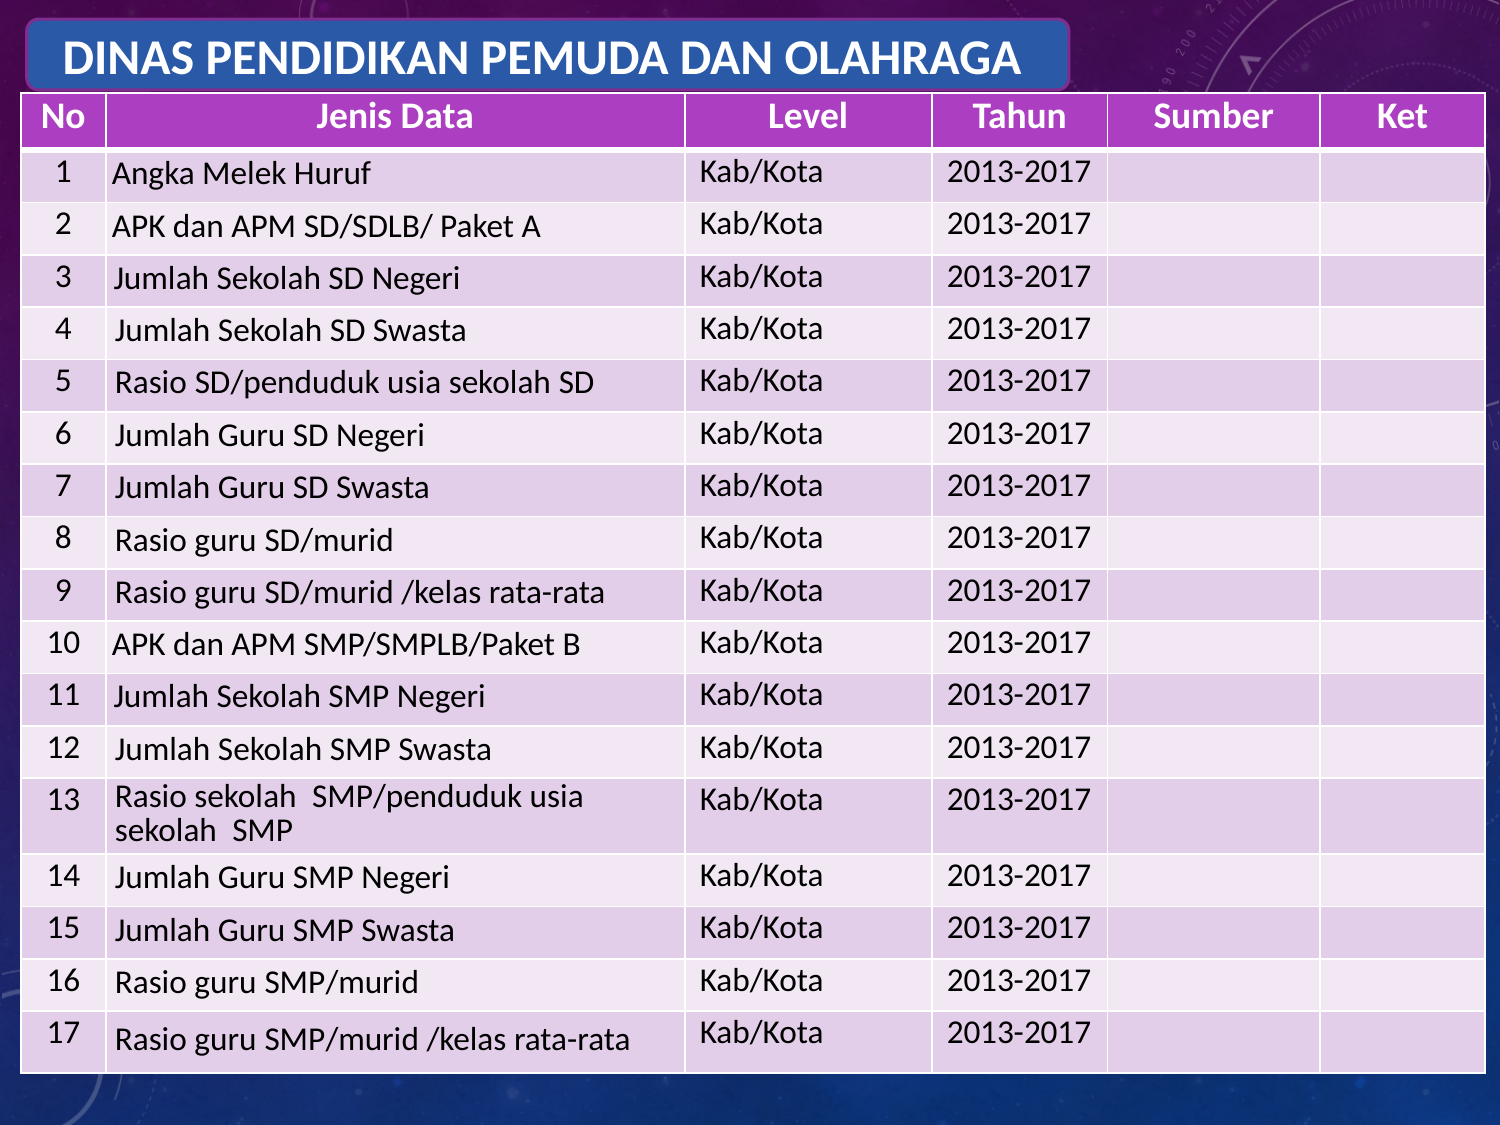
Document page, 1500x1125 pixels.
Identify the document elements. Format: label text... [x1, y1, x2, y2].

table_cell [1321, 465, 1484, 516]
table_cell 2013-2017 [933, 203, 1107, 254]
table_cell 9 [22, 570, 105, 620]
table_cell 4 [22, 308, 105, 359]
table_cell [1108, 256, 1319, 306]
table_cell [1321, 855, 1484, 906]
table_cell Kab/Kota [686, 622, 931, 673]
table_cell Rasio sekolah SMP/penduduk usia sekolah SMP [107, 779, 684, 853]
table_cell 2013-2017 [933, 1012, 1107, 1072]
table_cell Kab/Kota [686, 960, 931, 1010]
table_cell 14 [22, 855, 105, 906]
table_cell Jumlah Guru SD Swasta [107, 465, 684, 516]
table_cell [1108, 413, 1319, 463]
text_box DINAS PENDIDIKAN PEMUDA DAN OLAHRAGA [25, 17, 1071, 92]
table_cell 2013-2017 [933, 855, 1107, 906]
table_cell [1108, 779, 1319, 853]
table_cell [1108, 960, 1319, 1010]
table_cell 2013-2017 [933, 465, 1107, 516]
table_cell [1321, 570, 1484, 620]
table_cell 2013-2017 [933, 570, 1107, 620]
table_cell Jumlah Sekolah SMP Swasta [107, 727, 684, 777]
table_cell [1108, 1012, 1319, 1072]
table_cell [1321, 256, 1484, 306]
table_header Sumber [1108, 94, 1319, 147]
table_cell Kab/Kota [686, 413, 931, 463]
table_header Jenis Data [107, 94, 684, 147]
table_cell [1108, 465, 1319, 516]
table_cell [1108, 727, 1319, 777]
table_cell [1321, 517, 1484, 568]
table_cell Kab/Kota [686, 465, 931, 516]
table_cell [1108, 360, 1319, 411]
table_cell [1108, 153, 1319, 202]
table_cell Jumlah Sekolah SMP Negeri [107, 674, 684, 725]
table_cell 2013-2017 [933, 622, 1107, 673]
table_cell 2013-2017 [933, 308, 1107, 359]
table_header No [22, 94, 105, 147]
table_cell Jumlah Guru SD Negeri [107, 413, 684, 463]
table_cell 2013-2017 [933, 674, 1107, 725]
table_cell 2013-2017 [933, 153, 1107, 202]
table_cell 10 [22, 622, 105, 673]
table_cell Kab/Kota [686, 1012, 931, 1072]
table_cell [1321, 153, 1484, 202]
table_cell Rasio SD/penduduk usia sekolah SD [107, 360, 684, 411]
table_cell 17 [22, 1012, 105, 1072]
table_header Level [686, 94, 931, 147]
table_cell [1321, 413, 1484, 463]
table_header Ket [1321, 94, 1484, 147]
table_cell Kab/Kota [686, 517, 931, 568]
table_cell 11 [22, 674, 105, 725]
table_cell Rasio guru SMP/murid /kelas rata-rata [107, 1012, 684, 1072]
table_cell 6 [22, 413, 105, 463]
table_cell 2013-2017 [933, 517, 1107, 568]
table_cell [1321, 203, 1484, 254]
table_header Tahun [933, 94, 1107, 147]
table_cell Jumlah Sekolah SD Swasta [107, 308, 684, 359]
table_cell 2013-2017 [933, 907, 1107, 958]
table_cell [1108, 203, 1319, 254]
table_cell Kab/Kota [686, 855, 931, 906]
table_cell Jumlah Guru SMP Swasta [107, 907, 684, 958]
table_cell Rasio guru SMP/murid [107, 960, 684, 1010]
table_cell 2013-2017 [933, 779, 1107, 853]
table_cell [1108, 622, 1319, 673]
table_cell 7 [22, 465, 105, 516]
table_cell Jumlah Sekolah SD Negeri [107, 256, 684, 306]
table_cell [1321, 727, 1484, 777]
table_cell 13 [22, 779, 105, 853]
table_cell [1108, 517, 1319, 568]
table_cell Kab/Kota [686, 570, 931, 620]
table_cell Rasio guru SD/murid [107, 517, 684, 568]
table_cell [1108, 855, 1319, 906]
table_cell Kab/Kota [686, 360, 931, 411]
table_cell APK dan APM SD/SDLB/ Paket A [107, 203, 684, 254]
table_cell 16 [22, 960, 105, 1010]
table_cell 2013-2017 [933, 256, 1107, 306]
table_cell [1108, 674, 1319, 725]
table_cell [1108, 907, 1319, 958]
table_cell [1321, 960, 1484, 1010]
table_cell [1321, 622, 1484, 673]
table_cell Angka Melek Huruf [107, 153, 684, 202]
table_cell APK dan APM SMP/SMPLB/Paket B [107, 622, 684, 673]
table_cell [1108, 308, 1319, 359]
table_cell 2013-2017 [933, 413, 1107, 463]
table_cell Kab/Kota [686, 779, 931, 853]
table_cell Kab/Kota [686, 907, 931, 958]
table_cell [1321, 360, 1484, 411]
table_cell [1321, 308, 1484, 359]
table_cell Rasio guru SD/murid /kelas rata-rata [107, 570, 684, 620]
table_cell Jumlah Guru SMP Negeri [107, 855, 684, 906]
table_cell [1108, 570, 1319, 620]
table_cell 12 [22, 727, 105, 777]
table_cell [1321, 674, 1484, 725]
table_cell Kab/Kota [686, 727, 931, 777]
table_cell 8 [22, 517, 105, 568]
picture [0, 0, 1500, 1125]
table_cell 2 [22, 203, 105, 254]
table_cell [1321, 779, 1484, 853]
table_cell [1321, 907, 1484, 958]
table_cell Kab/Kota [686, 674, 931, 725]
table_cell 2013-2017 [933, 960, 1107, 1010]
table_cell 2013-2017 [933, 727, 1107, 777]
table_cell 3 [22, 256, 105, 306]
table_cell 1 [22, 153, 105, 202]
table_cell 15 [22, 907, 105, 958]
table_cell 5 [22, 360, 105, 411]
table_cell Kab/Kota [686, 203, 931, 254]
table_cell [1321, 1012, 1484, 1072]
table_cell Kab/Kota [686, 153, 931, 202]
table_cell Kab/Kota [686, 308, 931, 359]
table_cell 2013-2017 [933, 360, 1107, 411]
table_cell Kab/Kota [686, 256, 931, 306]
